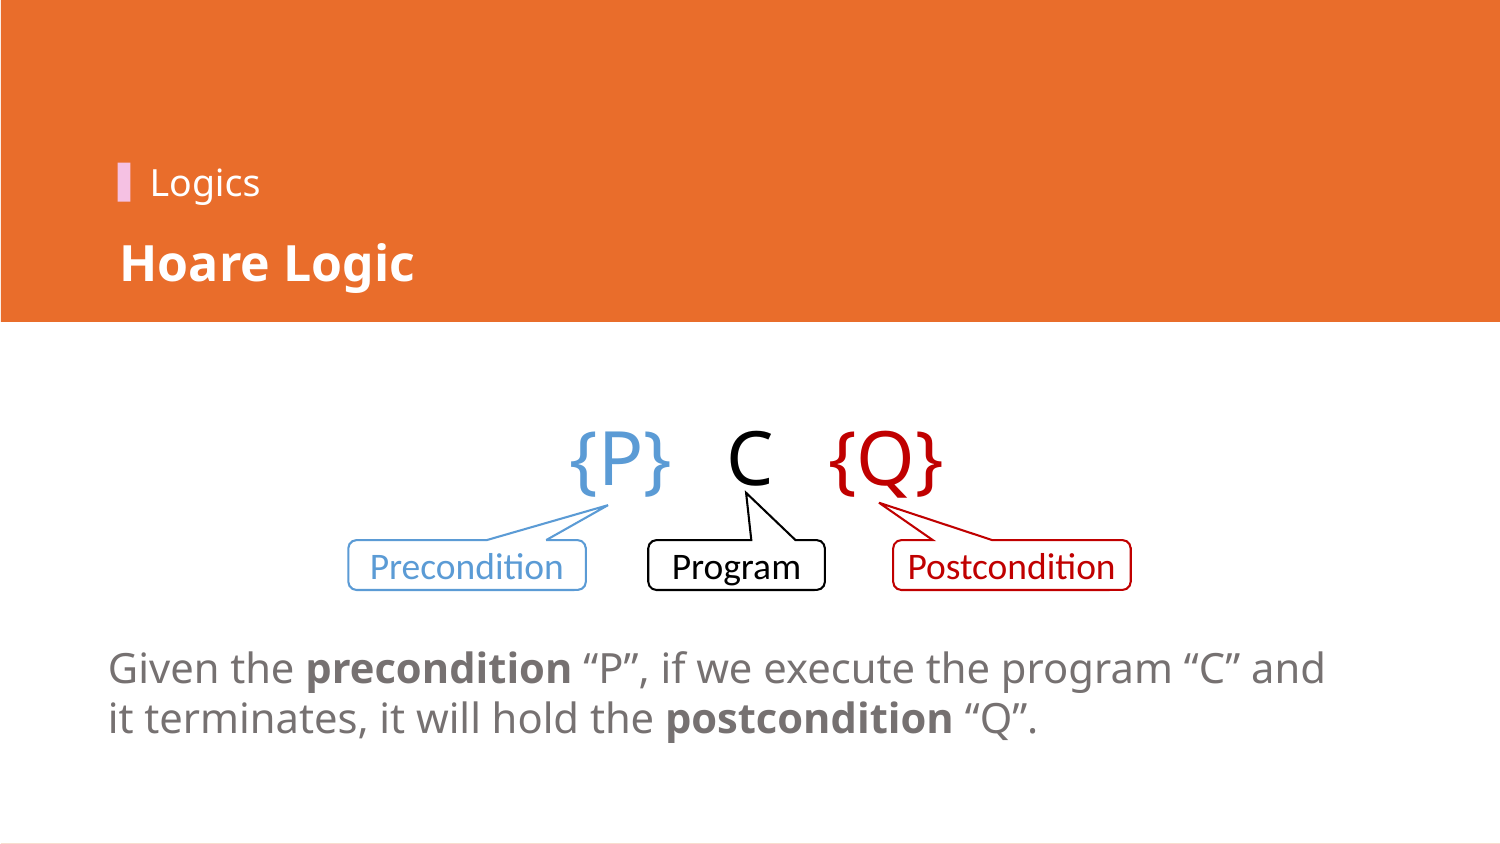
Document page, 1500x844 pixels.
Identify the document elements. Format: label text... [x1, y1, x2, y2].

text_box Precondition [348, 505, 609, 591]
text_box Given the precondition “P”, if we execute the program “C” and it terminates, it will hold the postcondition “Q”. [100, 634, 1353, 750]
text_box [0, 322, 1500, 844]
text_box C [672, 410, 828, 501]
text_box [0, 0, 1500, 322]
text_box Logics [142, 151, 894, 212]
text_box Hoare Logic [112, 224, 1017, 299]
text_box Program [648, 492, 825, 591]
text_box Postcondition [879, 502, 1131, 591]
text_box [117, 162, 131, 202]
text_box {Q} [828, 410, 1045, 501]
text_box {P} [513, 410, 672, 501]
